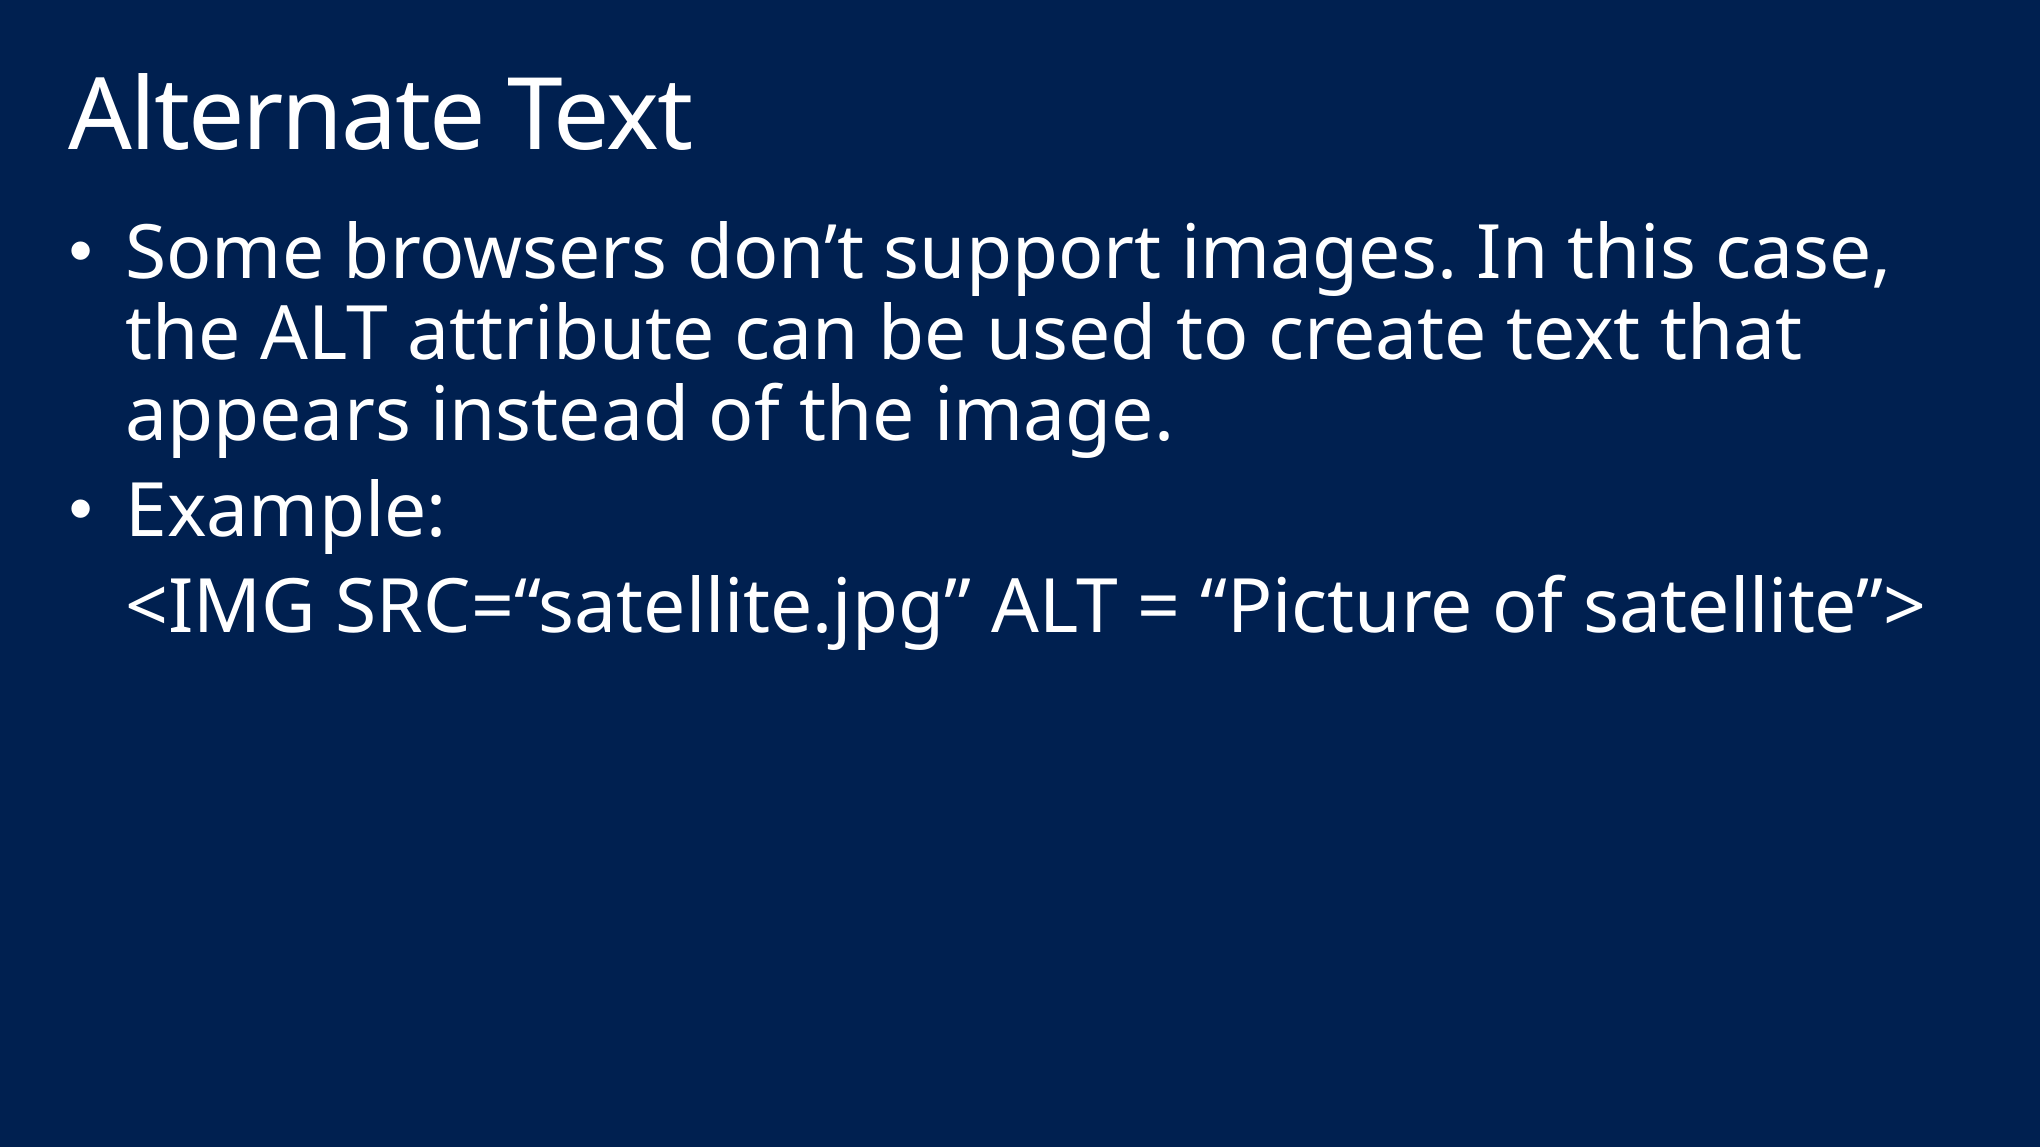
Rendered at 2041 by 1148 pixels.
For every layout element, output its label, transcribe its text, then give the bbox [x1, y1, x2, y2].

title Alternate Text [45, 48, 1996, 199]
list Some browsers don’t support images. In this case, the ALT attribute can be used to create text that appears instead of the image. Example: <IMG SRC=“satellite.jpg” ALT = “Picture of satellite”> [45, 199, 1996, 675]
